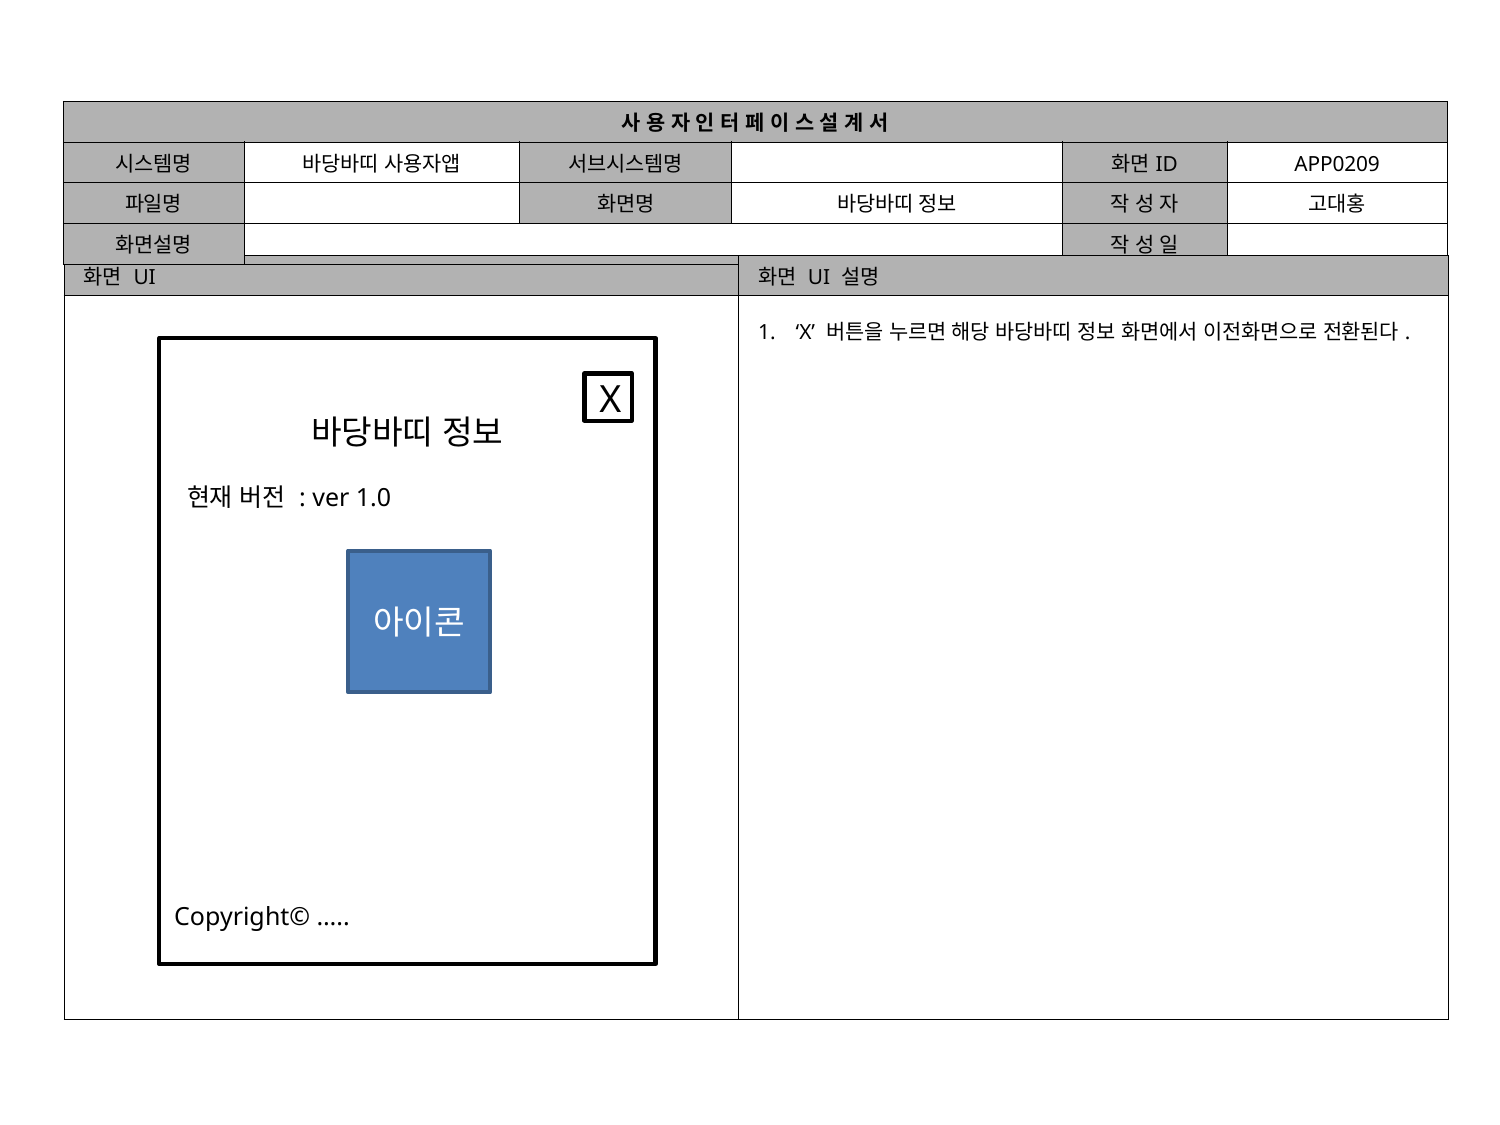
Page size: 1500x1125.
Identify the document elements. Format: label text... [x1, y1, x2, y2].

table_cell 화면설명 [64, 224, 244, 264]
table_cell 고대홍 [1228, 183, 1447, 223]
table_cell 서브시스템명 [520, 143, 731, 182]
table_cell 작 성 일 [1063, 224, 1227, 255]
table_cell [245, 224, 1062, 264]
table_cell [65, 296, 738, 1019]
table_header 화면 UI 설명 [739, 256, 1448, 295]
table_cell 화면ID [1063, 143, 1227, 182]
table_cell 작 성 자 [1063, 183, 1227, 223]
text_box 아이콘 [346, 549, 492, 694]
table_cell [732, 143, 1062, 182]
table_cell 바당바띠 정보 [732, 183, 1062, 223]
text_box 바당바띠 정보 현재 버전 : ver 1.0 Copyright© ….. [157, 336, 658, 966]
table_cell 바당바띠 사용자앱 [245, 143, 519, 182]
table_cell ‘X’ 버튼을 누르면 해당 바당바띠 정보 화면에서 이전화면으로 전환된다. [739, 296, 1448, 1019]
table_cell 파일명 [64, 183, 244, 223]
table_cell [245, 183, 519, 223]
table_header 화면 UI [65, 265, 738, 295]
table_cell [1228, 224, 1447, 255]
table_cell 화면명 [520, 183, 731, 223]
text_box X [582, 371, 634, 423]
table_cell APP0209 [1228, 143, 1447, 182]
table_cell 시스템명 [64, 143, 244, 182]
table_header 사 용 자 인 터 페 이 스 설 계 서 [64, 102, 1447, 142]
